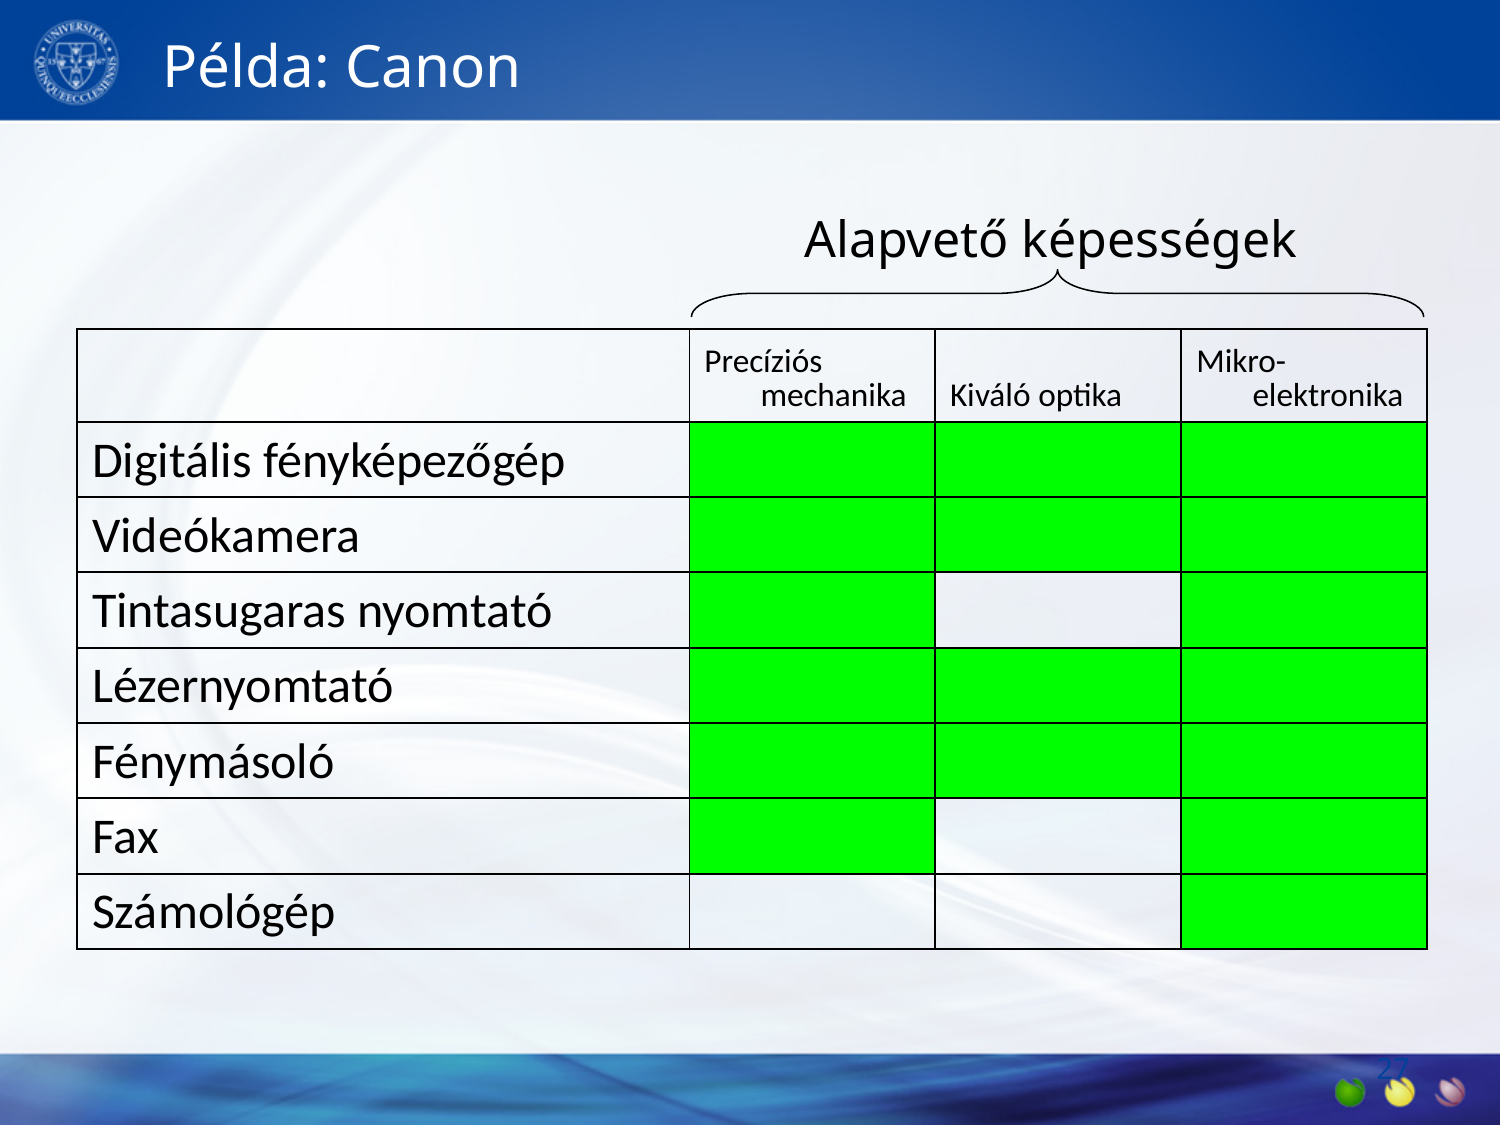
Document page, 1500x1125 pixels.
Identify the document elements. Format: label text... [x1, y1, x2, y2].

title Példa: Canon [147, 19, 1459, 110]
table_cell Tintasugaras nyomtató [78, 573, 689, 647]
table_header Kiváló optika [936, 330, 1180, 421]
table_cell [936, 724, 1180, 797]
table_cell [936, 498, 1180, 571]
table_cell Digitális fényképezőgép [78, 423, 689, 496]
table_cell [690, 799, 934, 873]
table_cell [1182, 423, 1426, 496]
table_cell Lézernyomtató [78, 649, 689, 722]
table_cell Fénymásoló [78, 724, 689, 797]
table_cell [936, 423, 1180, 496]
table_cell [690, 498, 934, 571]
table_header Precíziós mechanika [690, 330, 934, 421]
table_cell [1182, 724, 1426, 797]
table_cell Fax [78, 799, 689, 873]
table_cell [1182, 799, 1426, 873]
picture [0, 0, 1500, 1125]
table_cell [690, 649, 934, 722]
table_cell [936, 875, 1180, 948]
text_box Alapvető képességek [789, 200, 1321, 276]
table_cell [1182, 649, 1426, 722]
table_cell [1182, 573, 1426, 647]
table_cell [936, 799, 1180, 873]
table_cell [690, 423, 934, 496]
table_header [78, 330, 689, 421]
text_box [691, 276, 1424, 318]
table_header Mikro-elektronika [1182, 330, 1426, 421]
table_cell [936, 573, 1180, 647]
table_cell Videókamera [78, 498, 689, 571]
table_cell [1182, 875, 1426, 948]
table_cell Számológép [78, 875, 689, 948]
table_cell [690, 875, 934, 948]
table_cell [936, 649, 1180, 722]
table_cell [690, 724, 934, 797]
table_cell [1182, 498, 1426, 571]
table_cell [690, 573, 934, 647]
slide_number 27 [1074, 1042, 1425, 1103]
